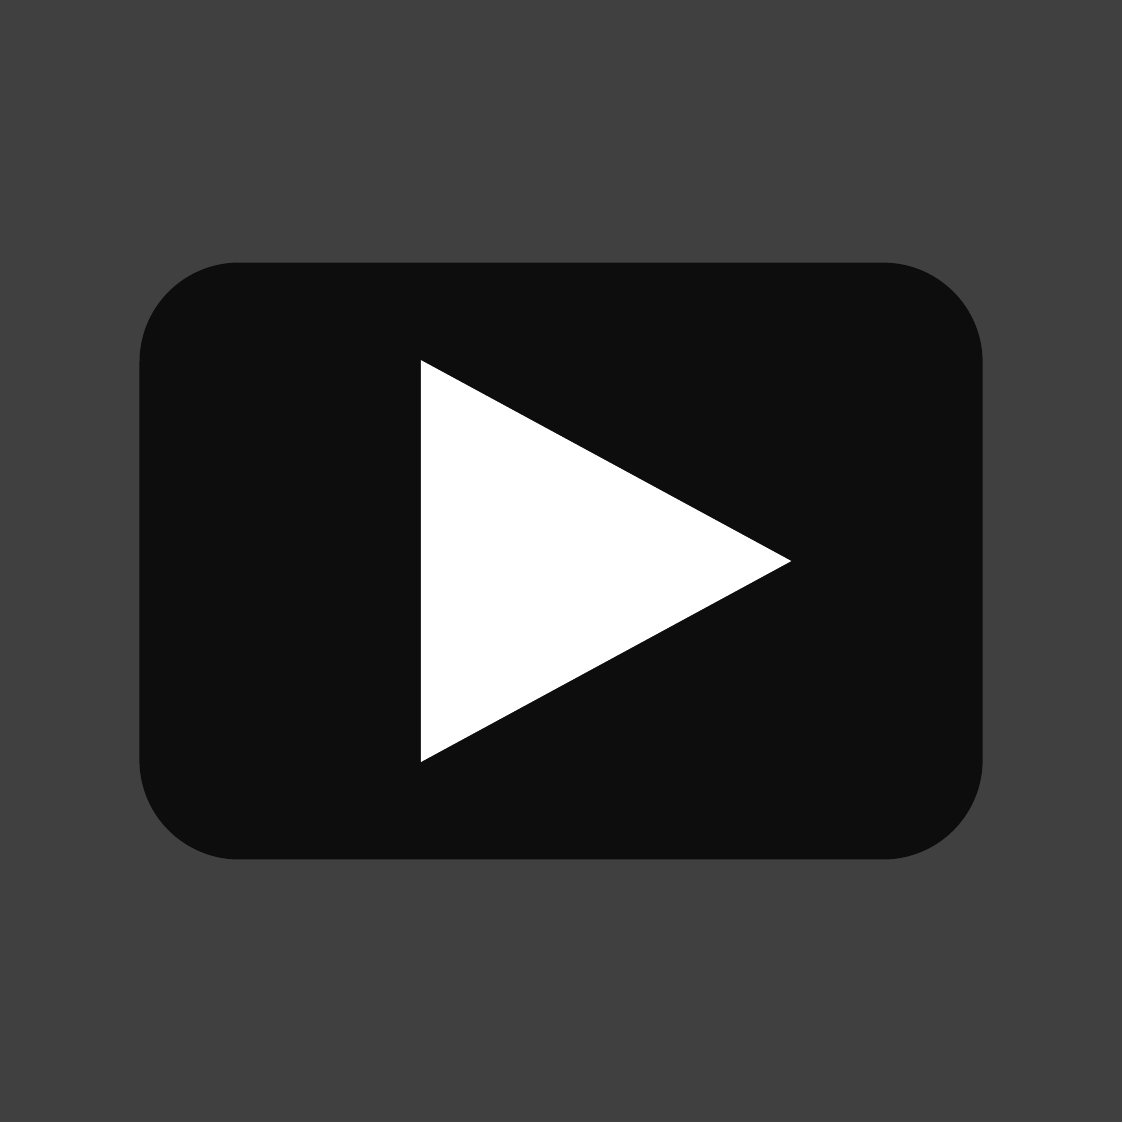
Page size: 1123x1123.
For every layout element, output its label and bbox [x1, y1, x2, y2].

text_box [419, 358, 794, 764]
text_box [138, 261, 984, 861]
